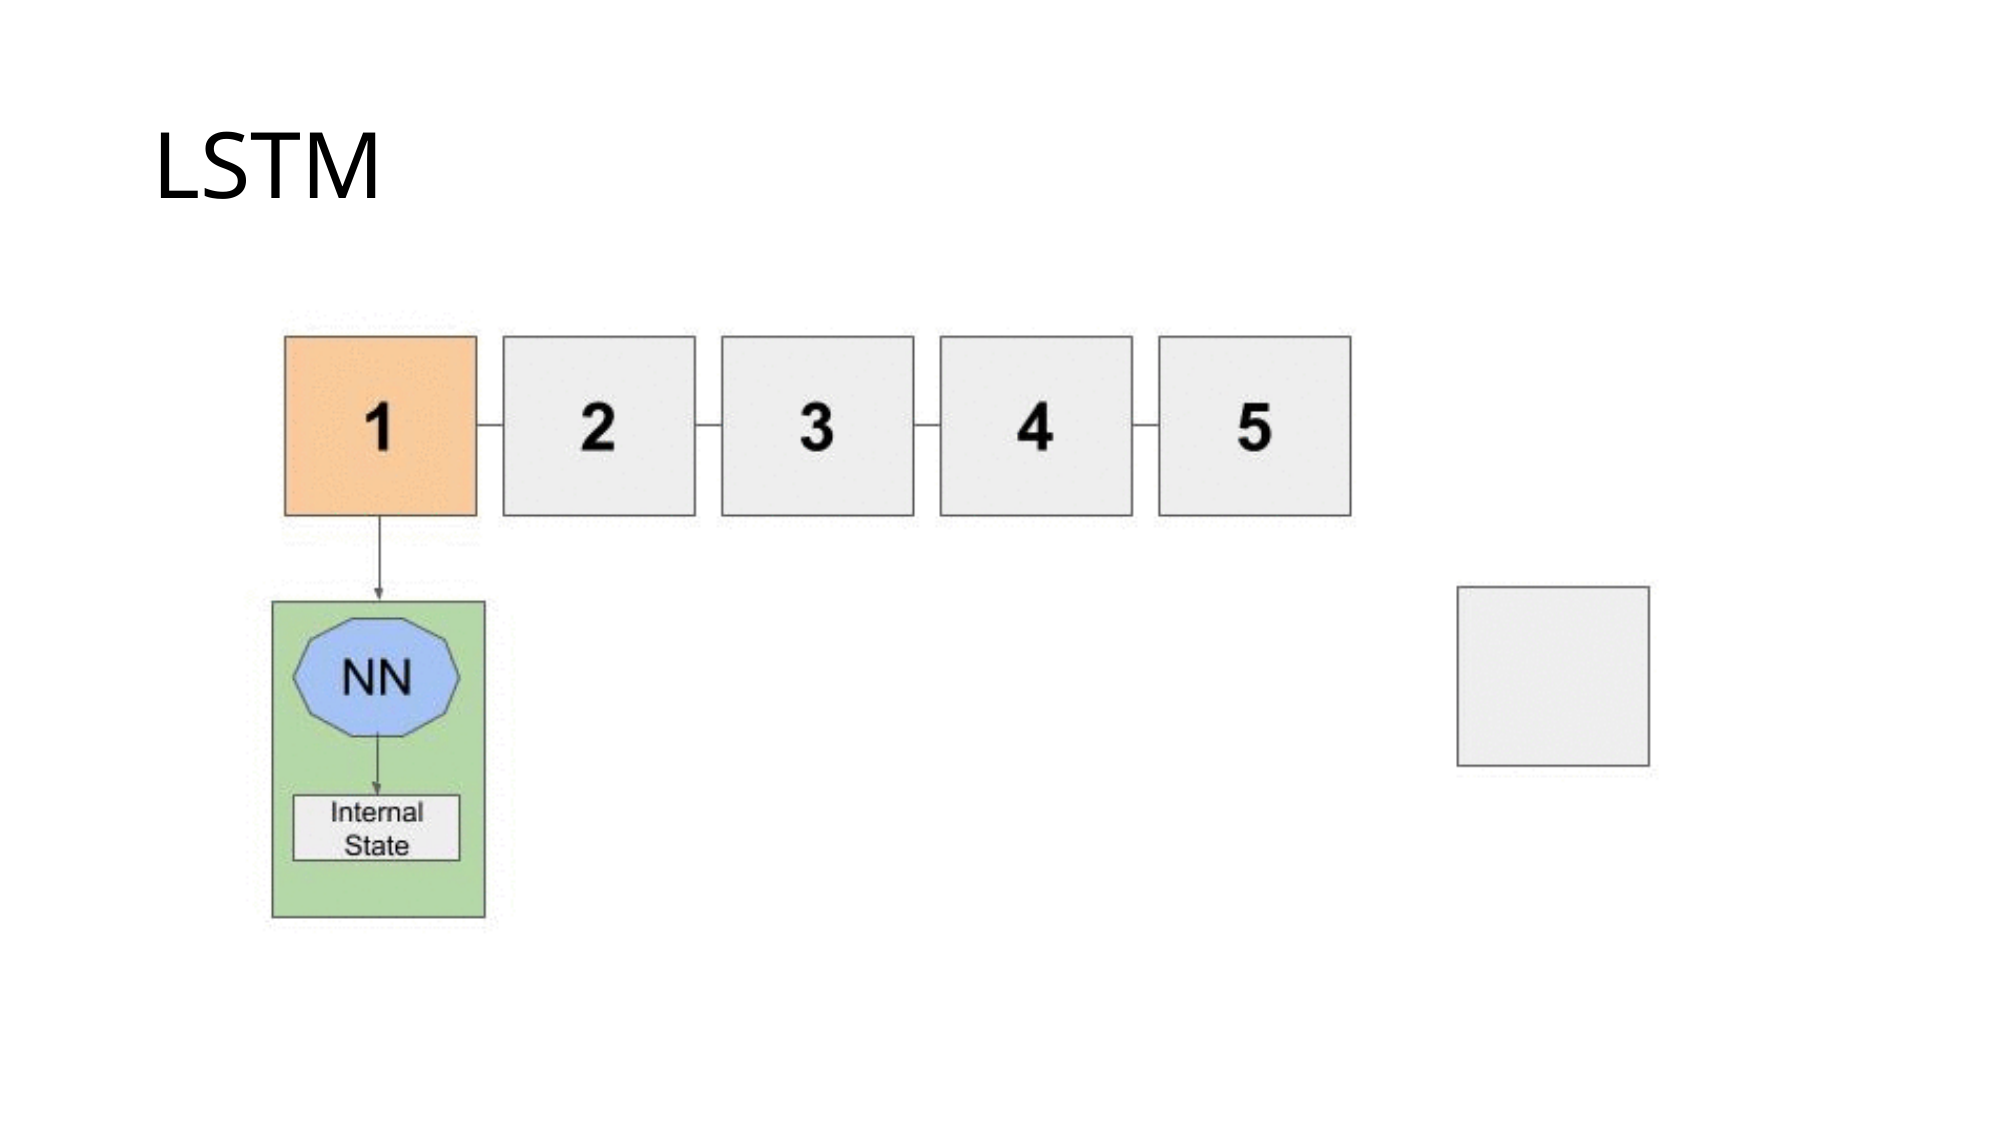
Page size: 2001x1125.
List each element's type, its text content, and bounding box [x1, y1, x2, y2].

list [230, 290, 1701, 984]
title LSTM [137, 59, 1863, 278]
